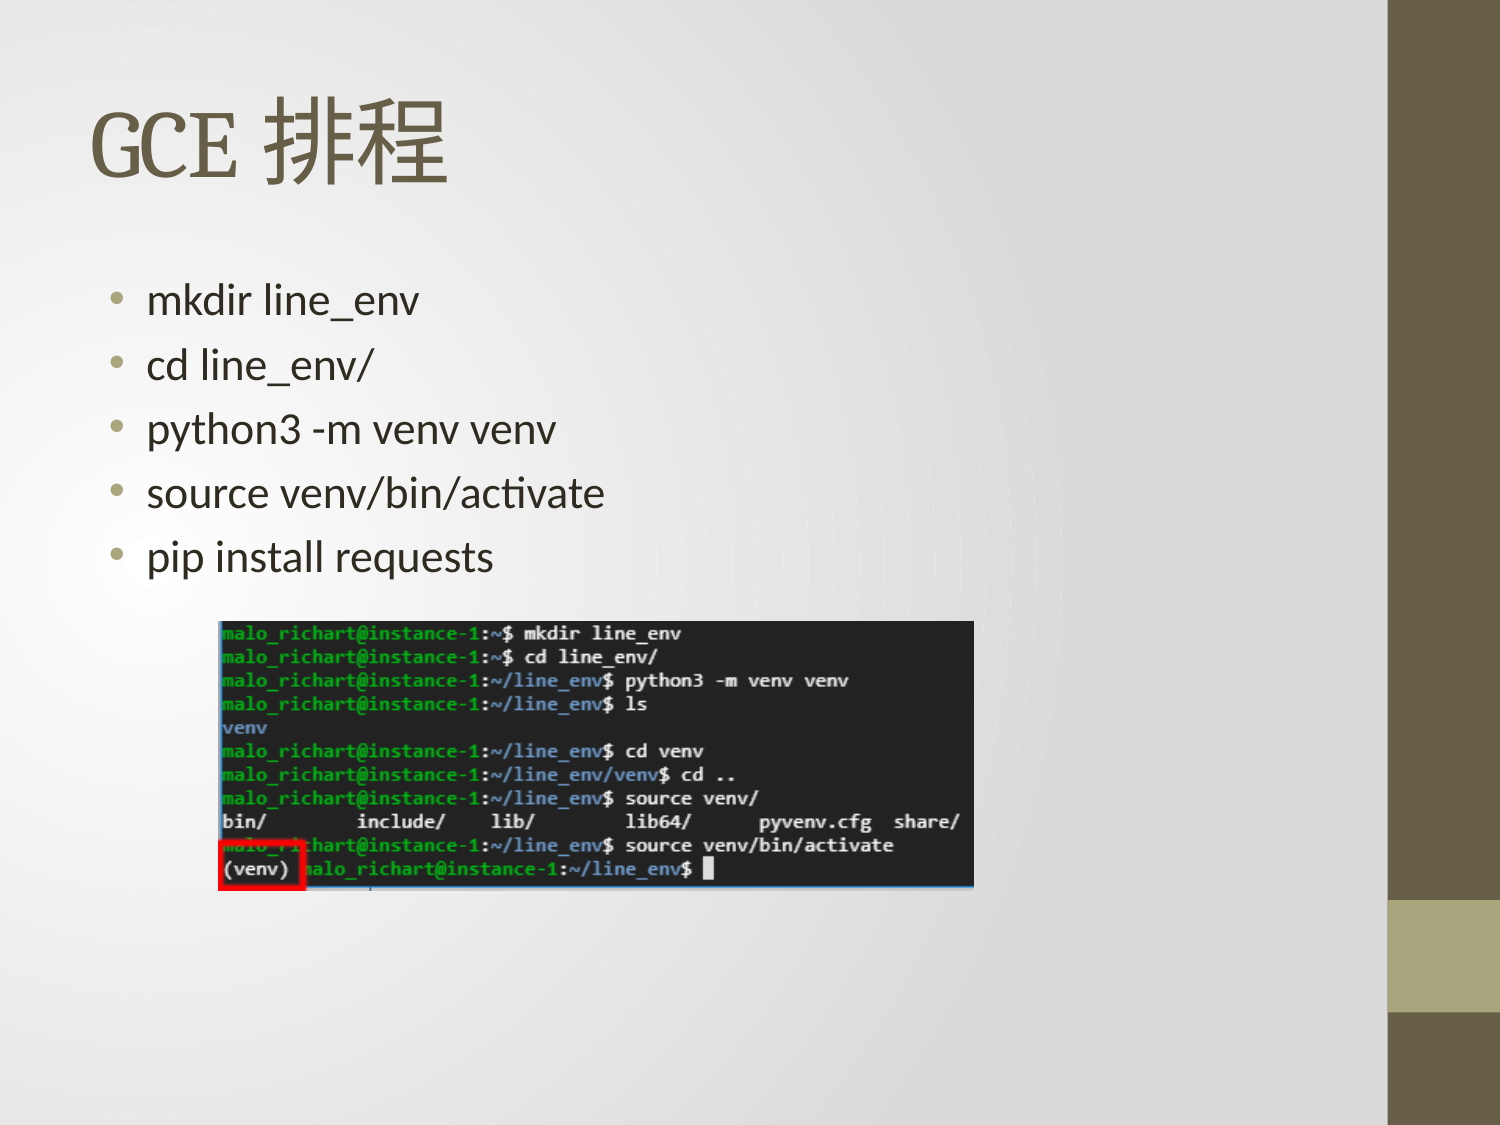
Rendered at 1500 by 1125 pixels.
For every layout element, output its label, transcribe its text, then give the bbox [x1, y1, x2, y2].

list mkdir line_env cd line_env/ python3 -m venv venv source venv/bin/activate pip install requests [75, 262, 1325, 1050]
picture [217, 621, 974, 891]
title GCE排程 [75, 45, 1325, 233]
